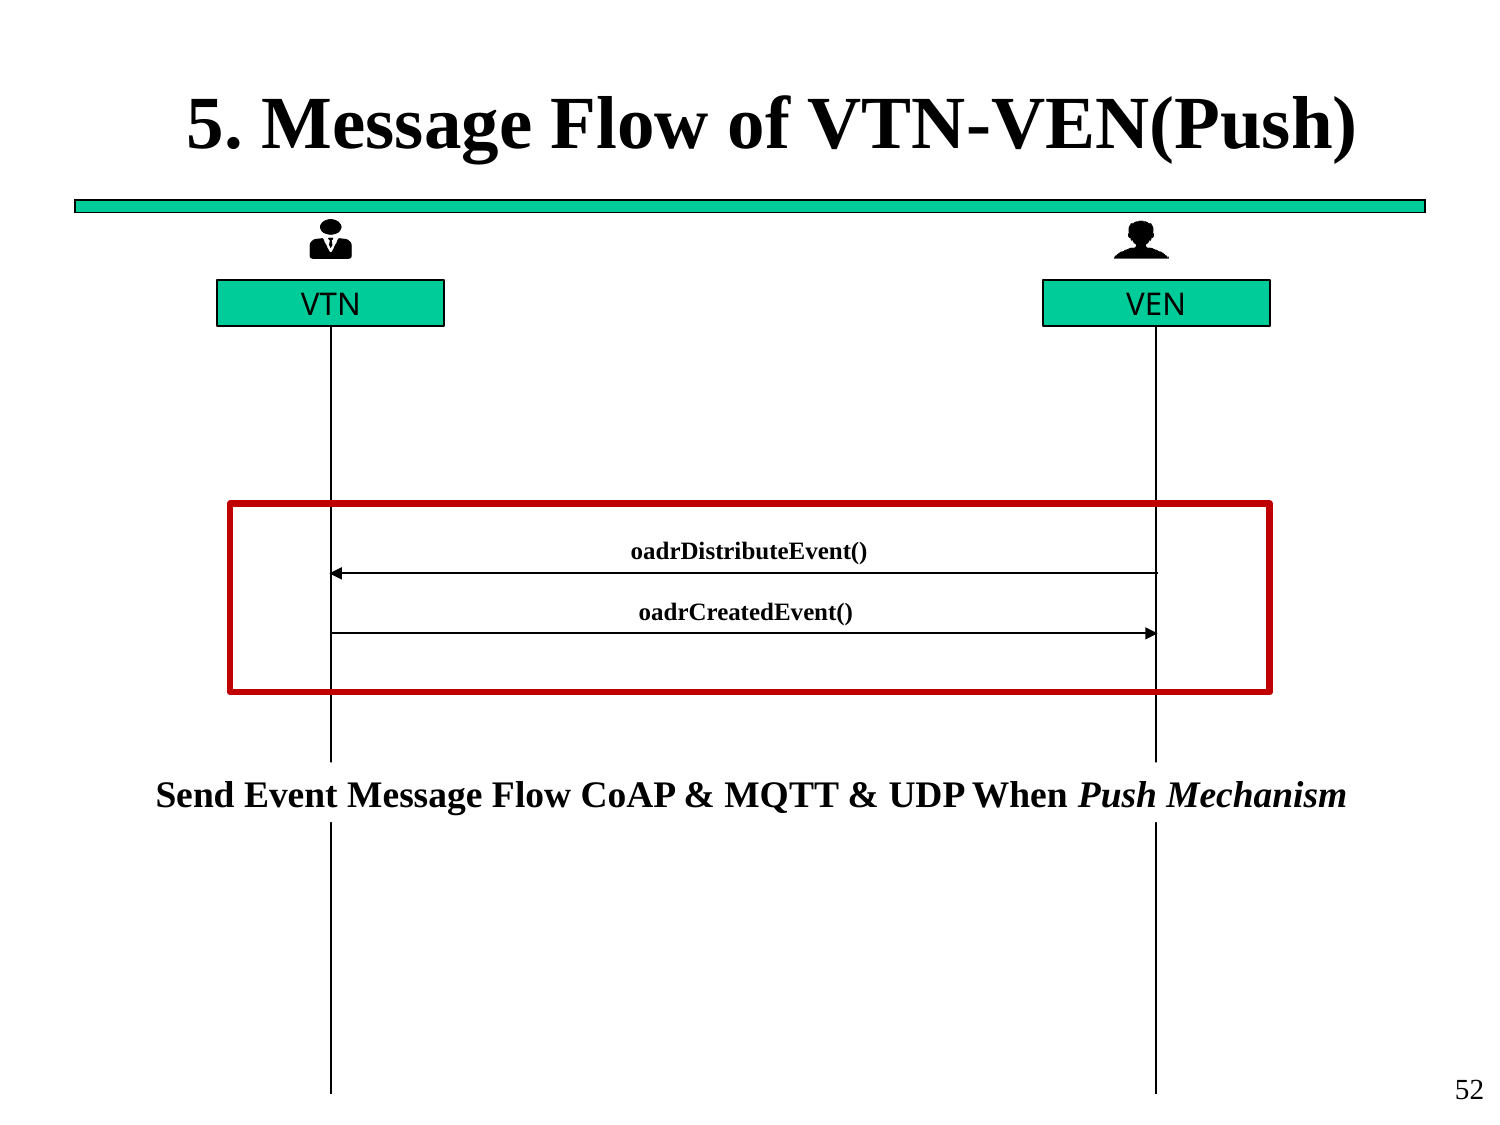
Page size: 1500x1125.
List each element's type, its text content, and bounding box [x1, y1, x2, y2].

text_box Send Event Message Flow CoAP & MQTT & UDP When Push Mechanism [140, 762, 211, 823]
text_box Send Event Message Flow CoAP & MQTT & UDP When Push Mechanism [1275, 762, 1363, 823]
title 5. Message Flow of VTN-VEN(Push) [75, 50, 1471, 188]
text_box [216, 219, 1270, 1095]
slide_number 52 [1186, 1062, 1500, 1125]
